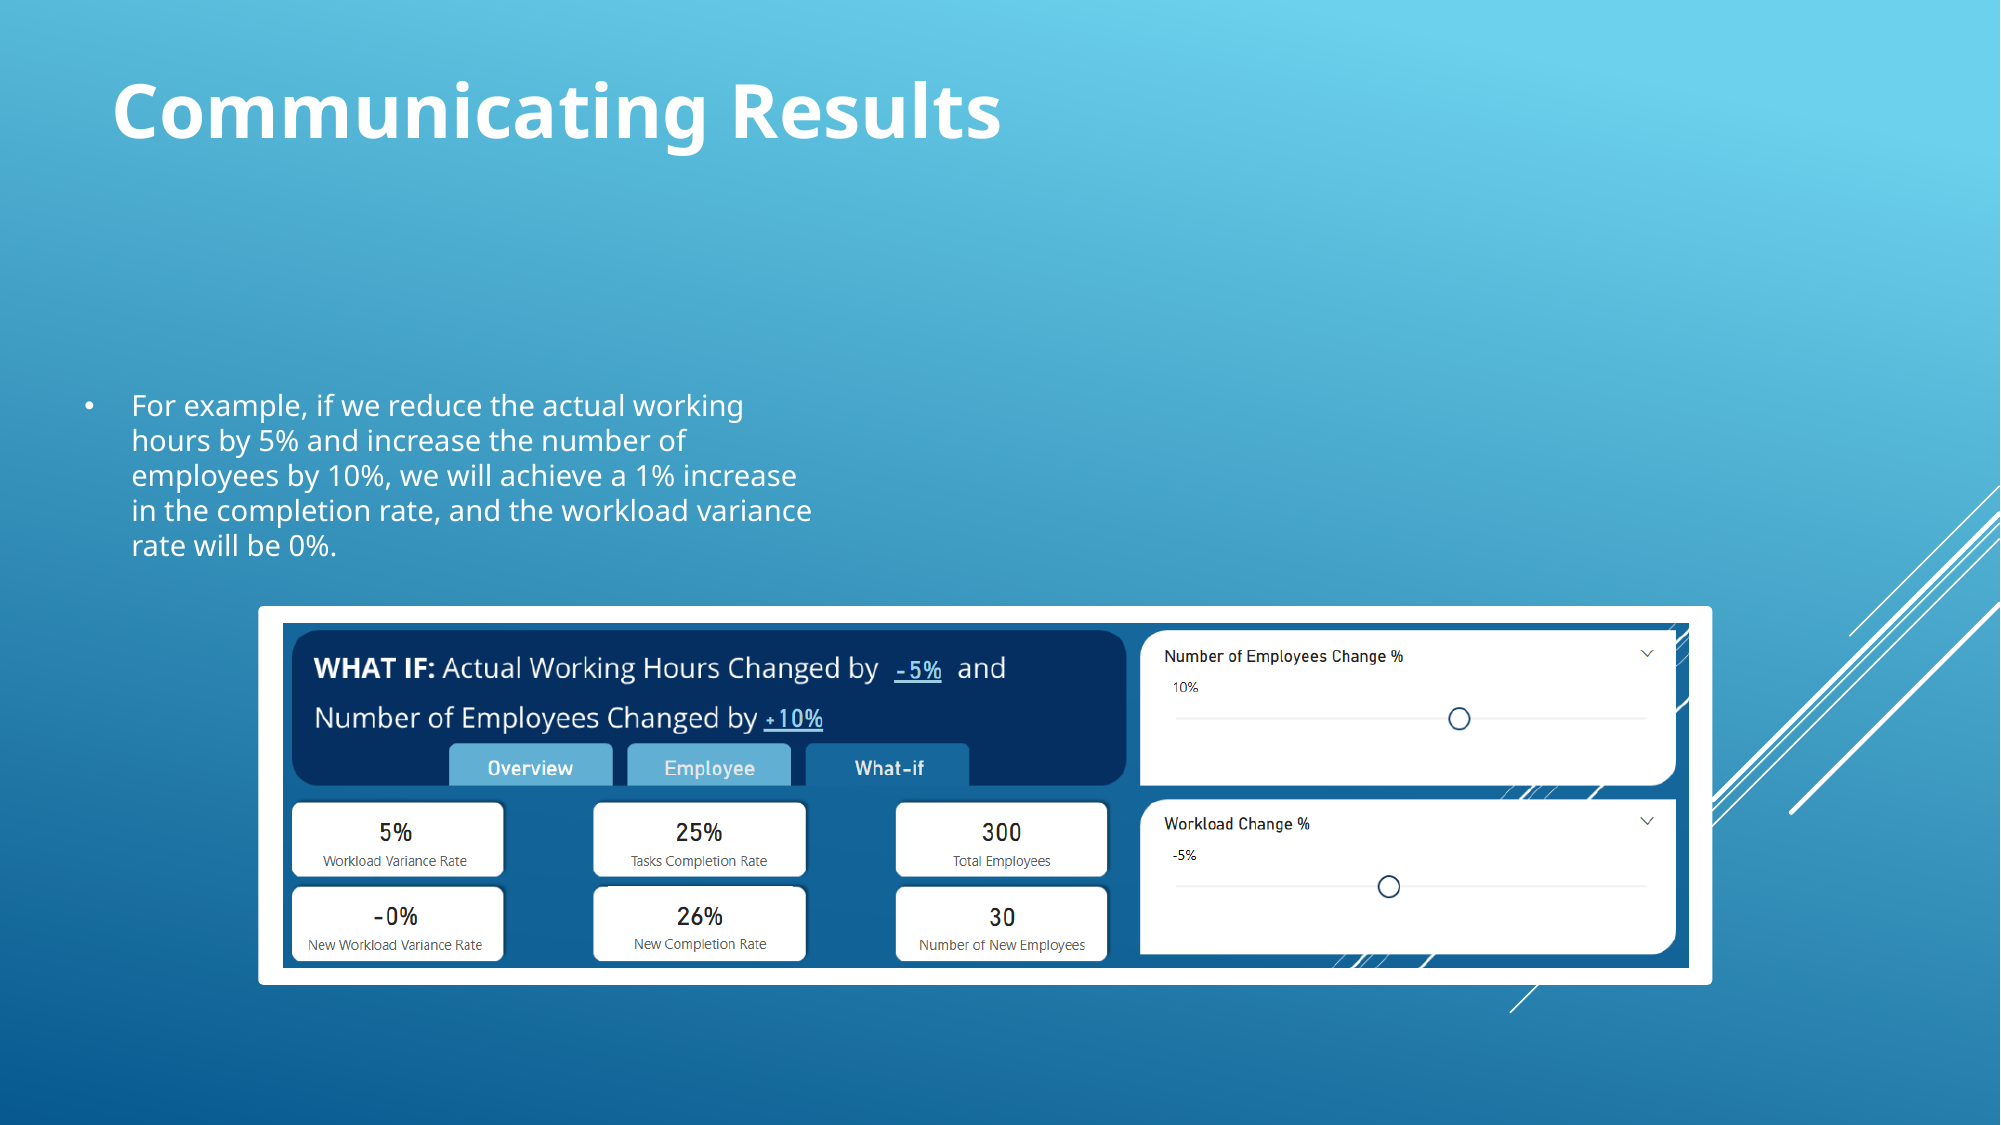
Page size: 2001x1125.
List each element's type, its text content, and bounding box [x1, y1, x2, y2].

text_box Communicating Results [96, 55, 1205, 161]
text_box [257, 604, 1714, 987]
text_box For example, if we reduce the actual working hours by 5% and increase the number of employees by 10%, we will achieve a 1% increase in the completion rate, and the workload variance rate will be 0%. [69, 380, 841, 570]
picture [283, 623, 1690, 968]
